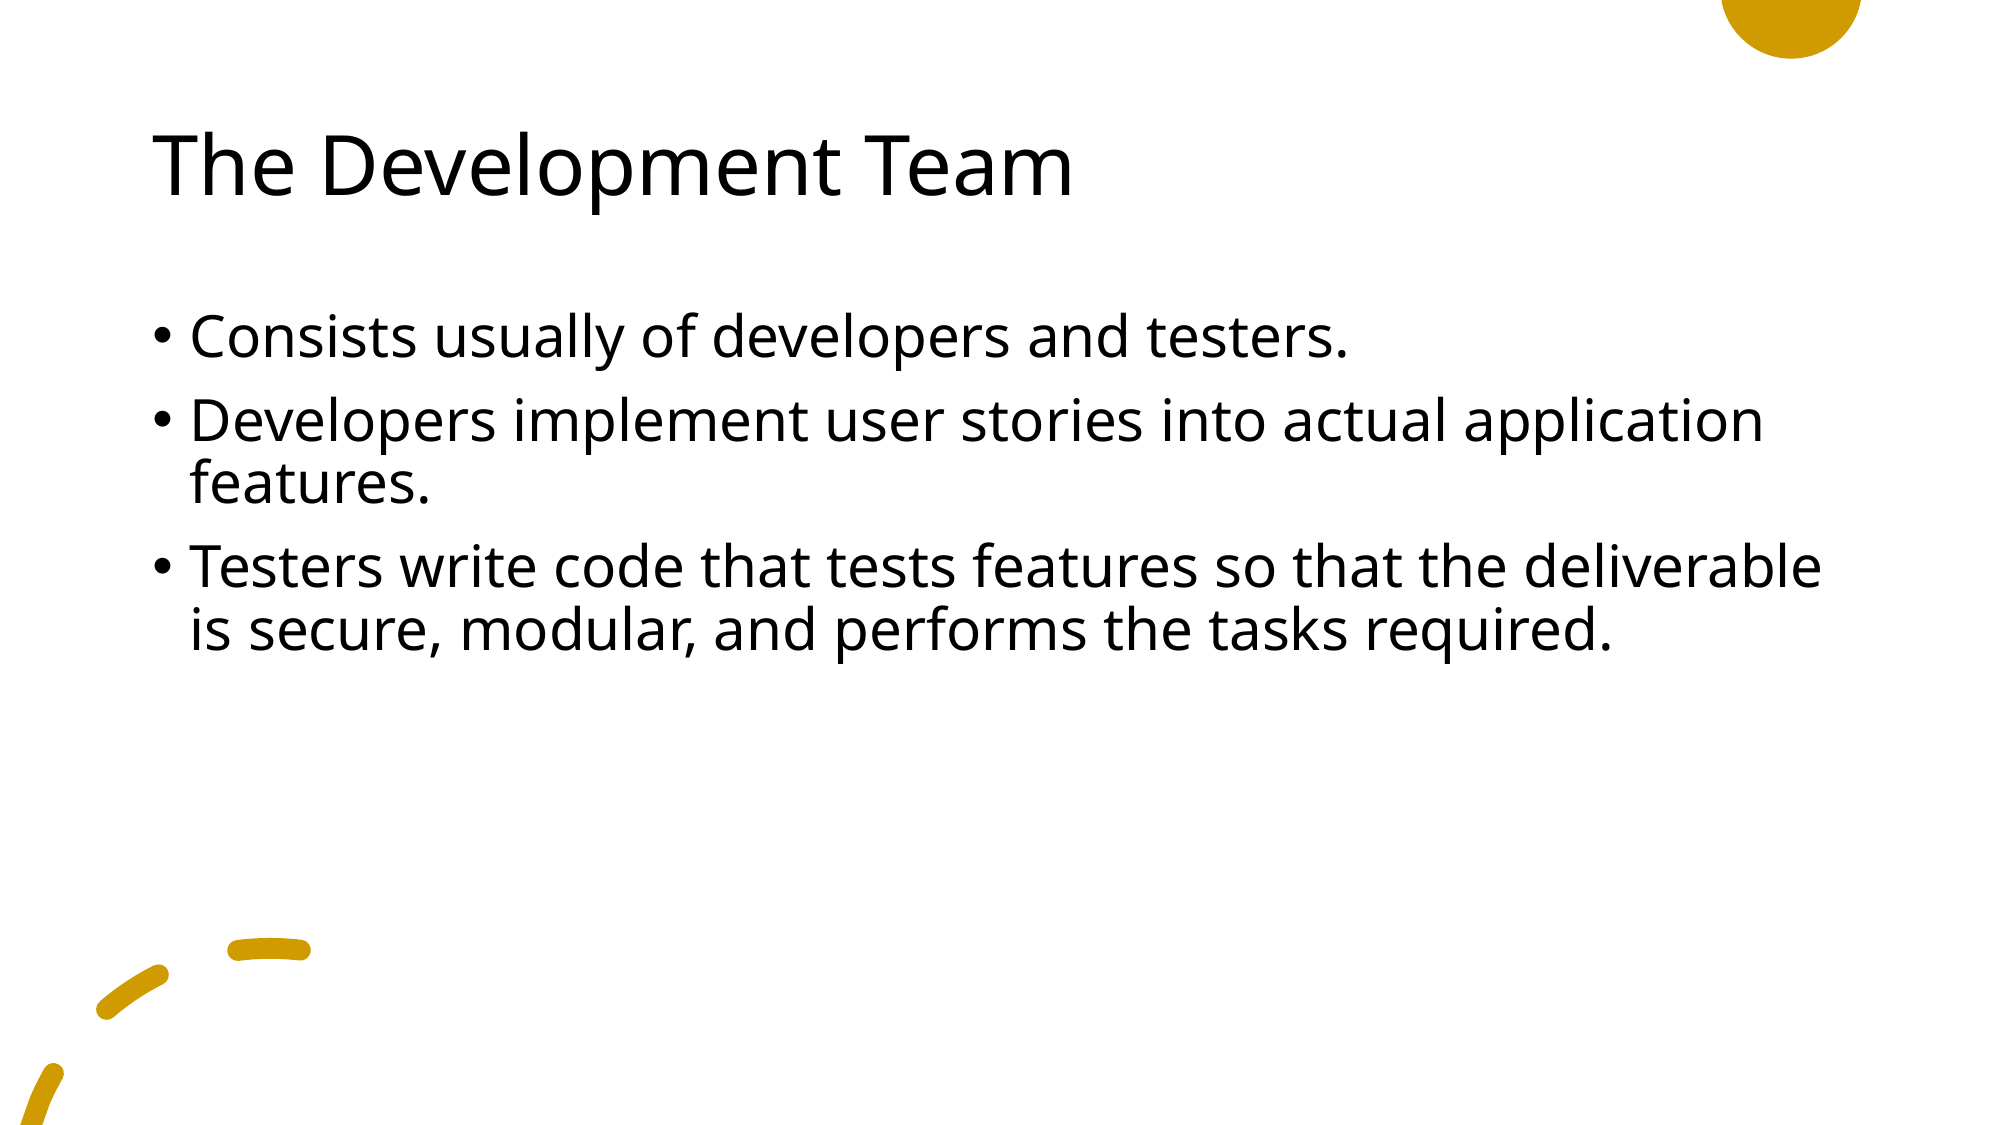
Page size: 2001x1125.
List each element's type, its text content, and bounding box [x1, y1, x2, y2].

title The Development Team [137, 59, 1863, 278]
list Consists usually of developers and testers. Developers implement user stories into actual application features. Testers write code that tests features so that the deliverable is secure, modular, and performs the tasks required. [137, 299, 1863, 933]
